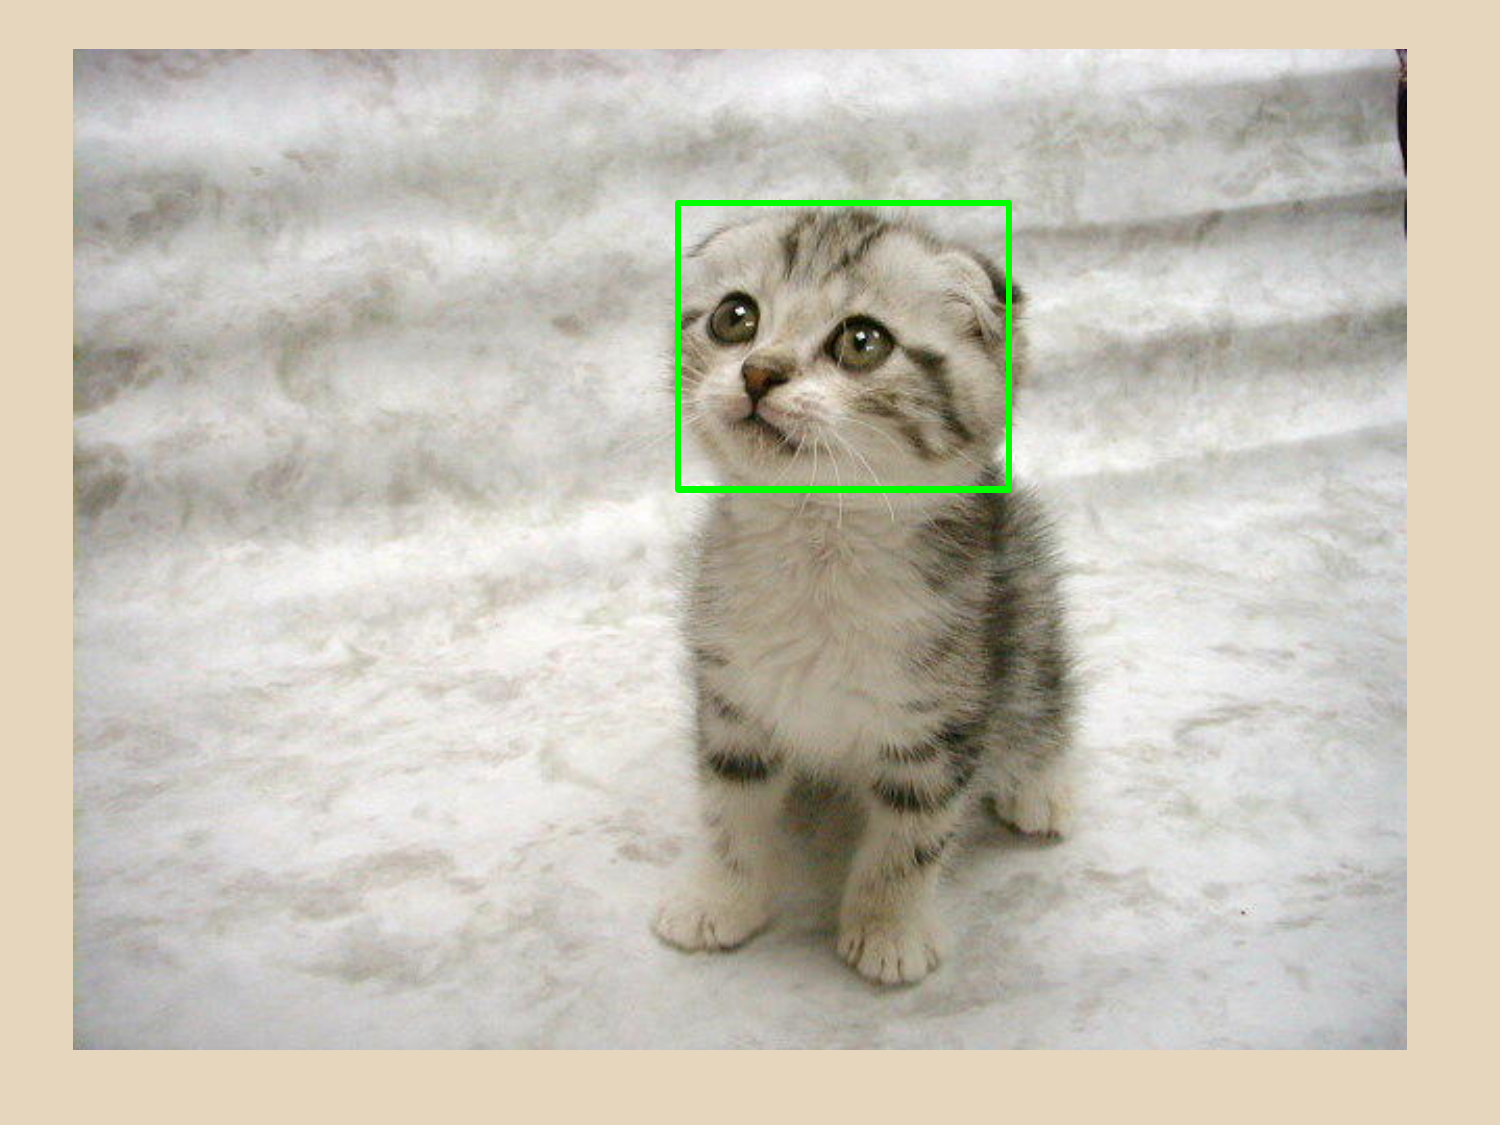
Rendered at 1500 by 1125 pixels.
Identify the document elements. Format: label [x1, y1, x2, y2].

picture [73, 48, 1408, 1050]
